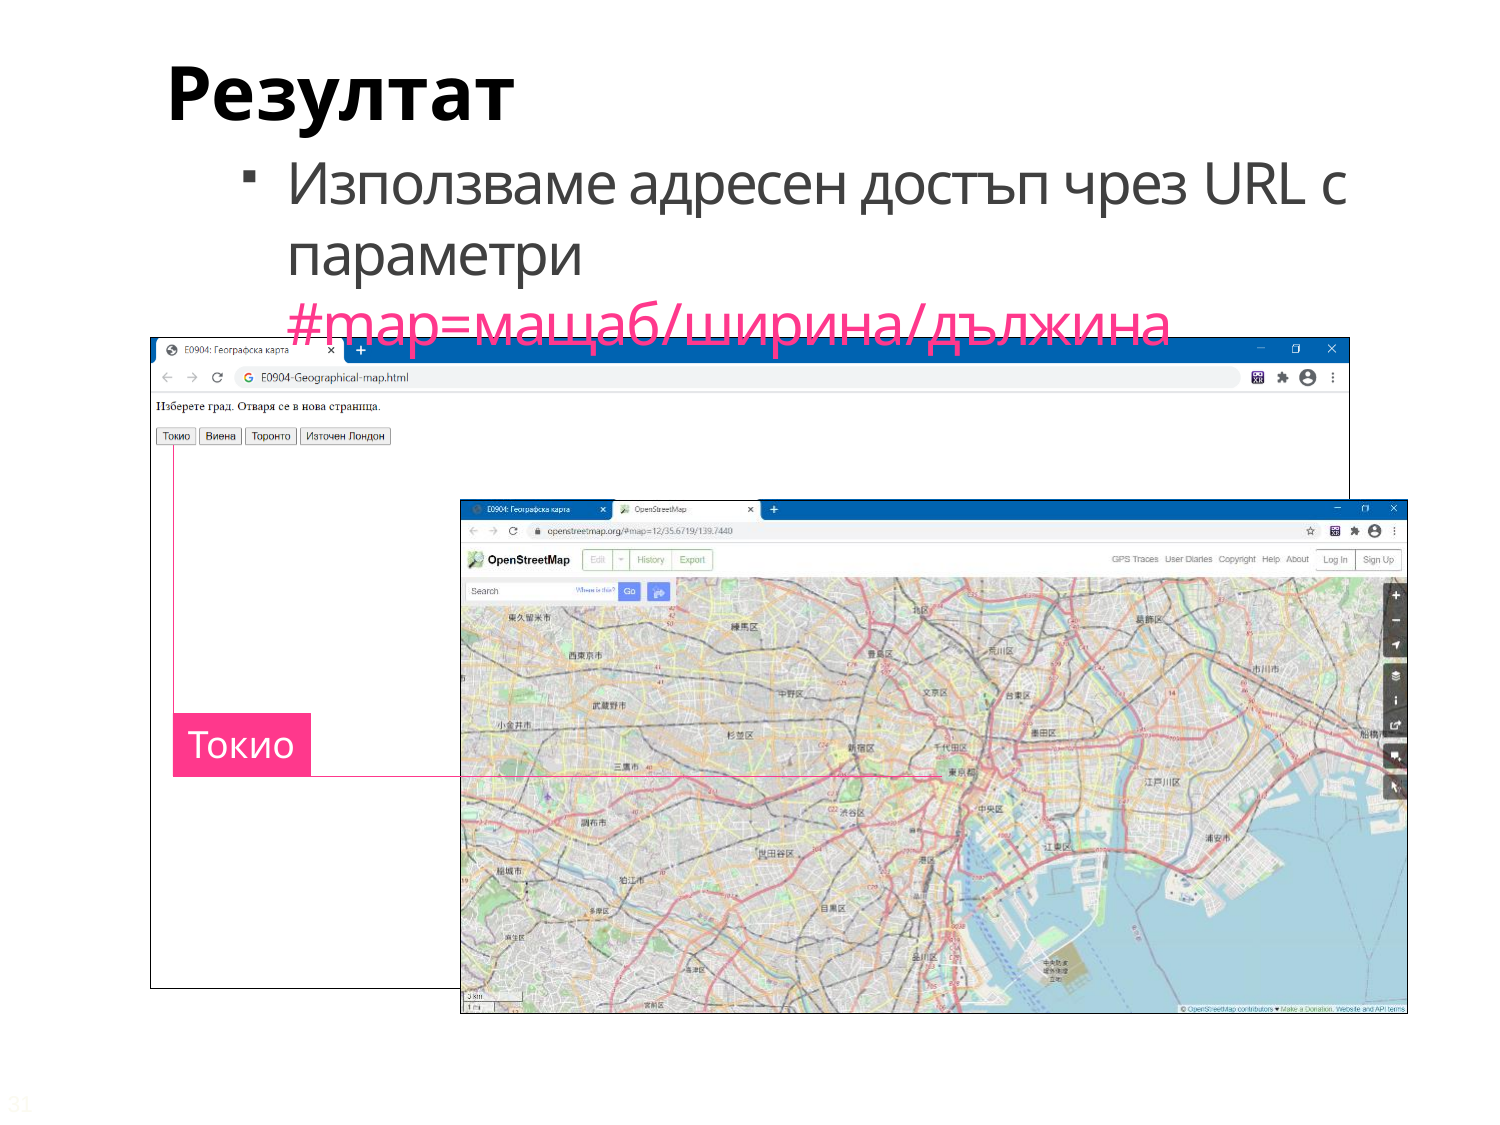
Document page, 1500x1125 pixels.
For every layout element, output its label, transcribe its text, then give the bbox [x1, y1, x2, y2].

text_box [172, 445, 943, 777]
picture [150, 337, 1408, 1014]
list Резултат Използваме адресен достъп чрез URL с параметри #map=мащаб/ширина/дължина [150, 37, 1488, 1113]
